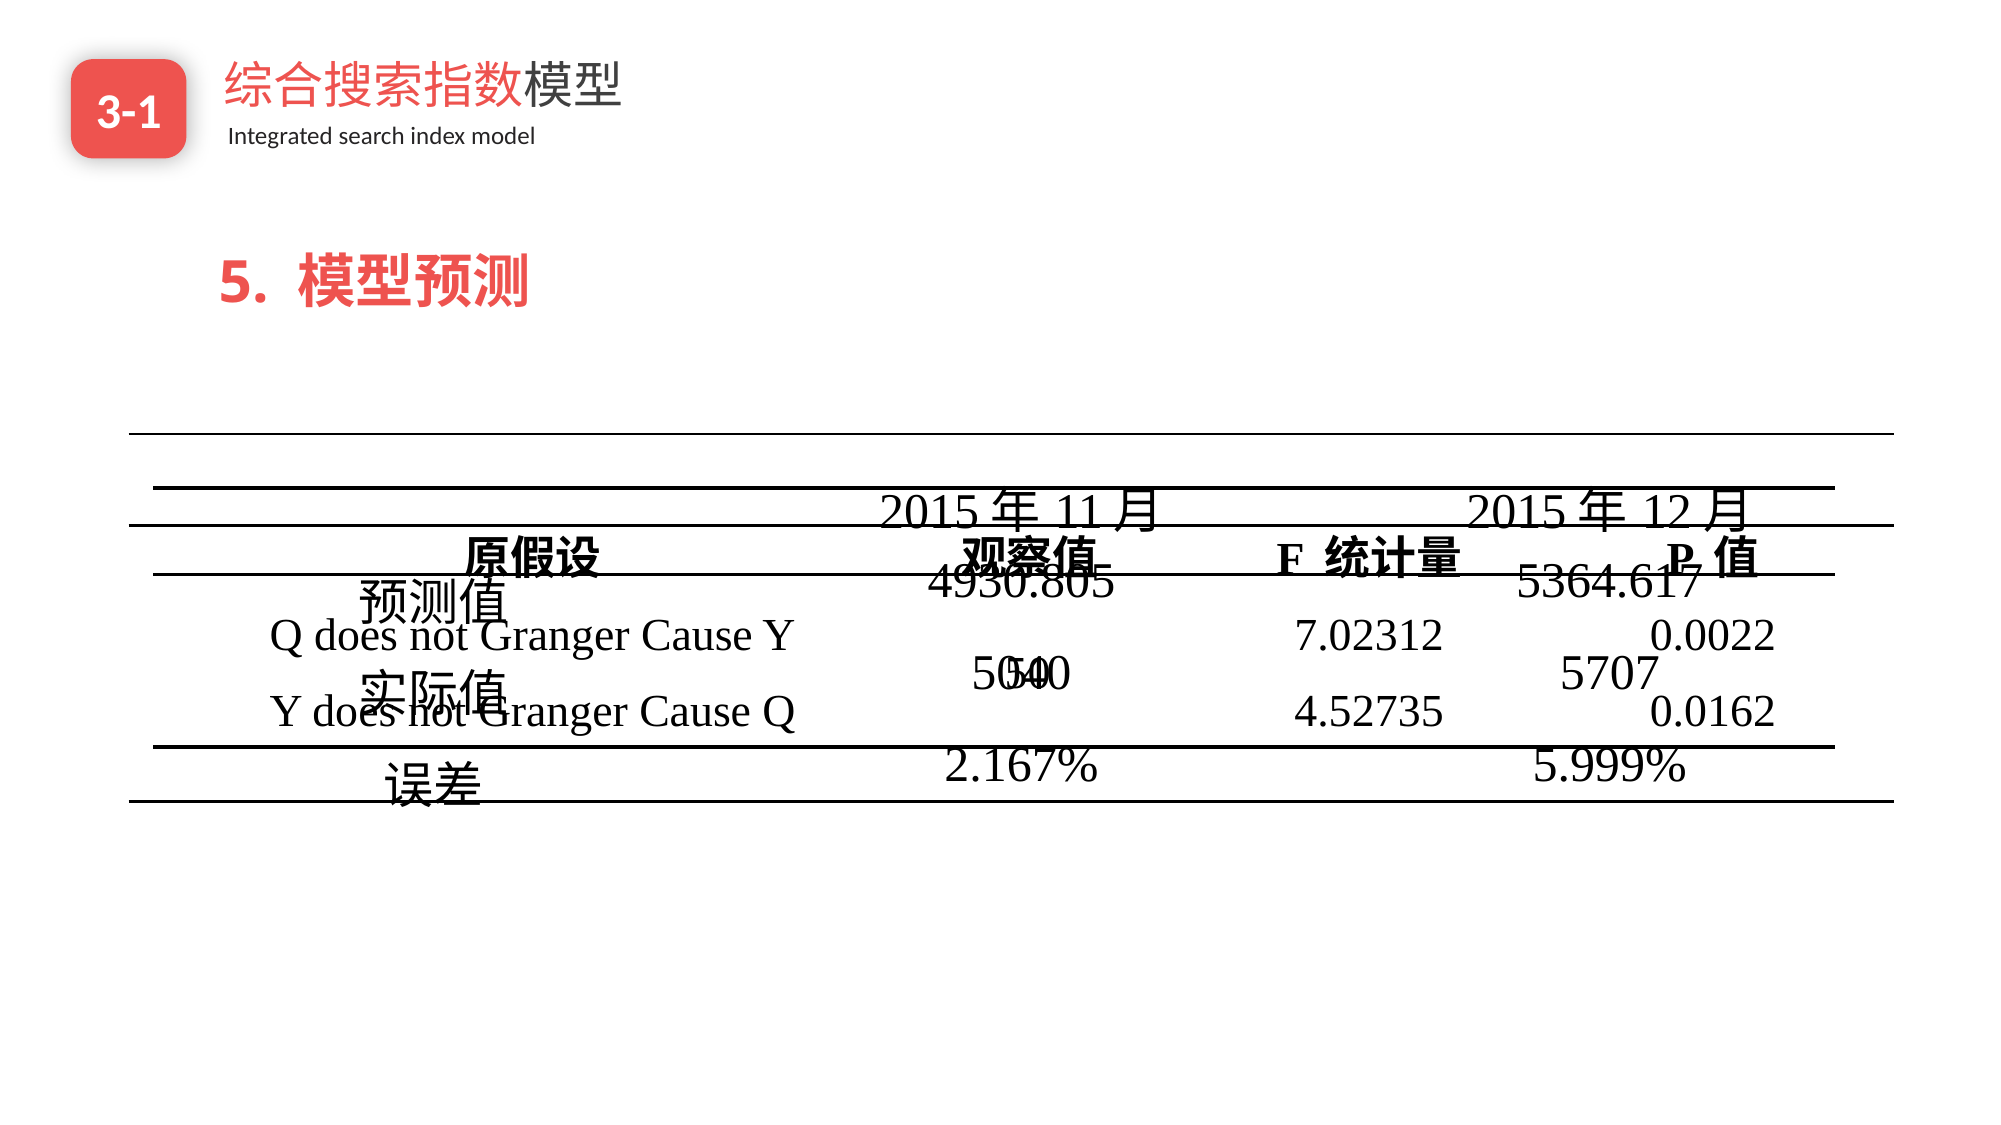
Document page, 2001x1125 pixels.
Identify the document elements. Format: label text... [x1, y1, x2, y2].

table_cell 预测值 [129, 527, 717, 618]
table_header 2015年11月 [717, 435, 1305, 524]
table_cell 5040 [717, 618, 1305, 710]
table_cell 4930.805 [717, 527, 1305, 618]
table_cell 2.167% [717, 710, 1305, 800]
table_cell 5.999% [1305, 710, 1894, 800]
text_box 5. 模型预测 [128, 236, 621, 322]
table_header 2015年12月 [1305, 435, 1894, 524]
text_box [208, 31, 813, 159]
table_cell 误差 [129, 710, 717, 800]
table_cell 5707 [1305, 618, 1894, 710]
table_header [129, 435, 717, 524]
table_cell 5364.617 [1305, 527, 1894, 618]
table_cell 实际值 [129, 618, 717, 710]
text_box 3-1 [69, 58, 188, 160]
